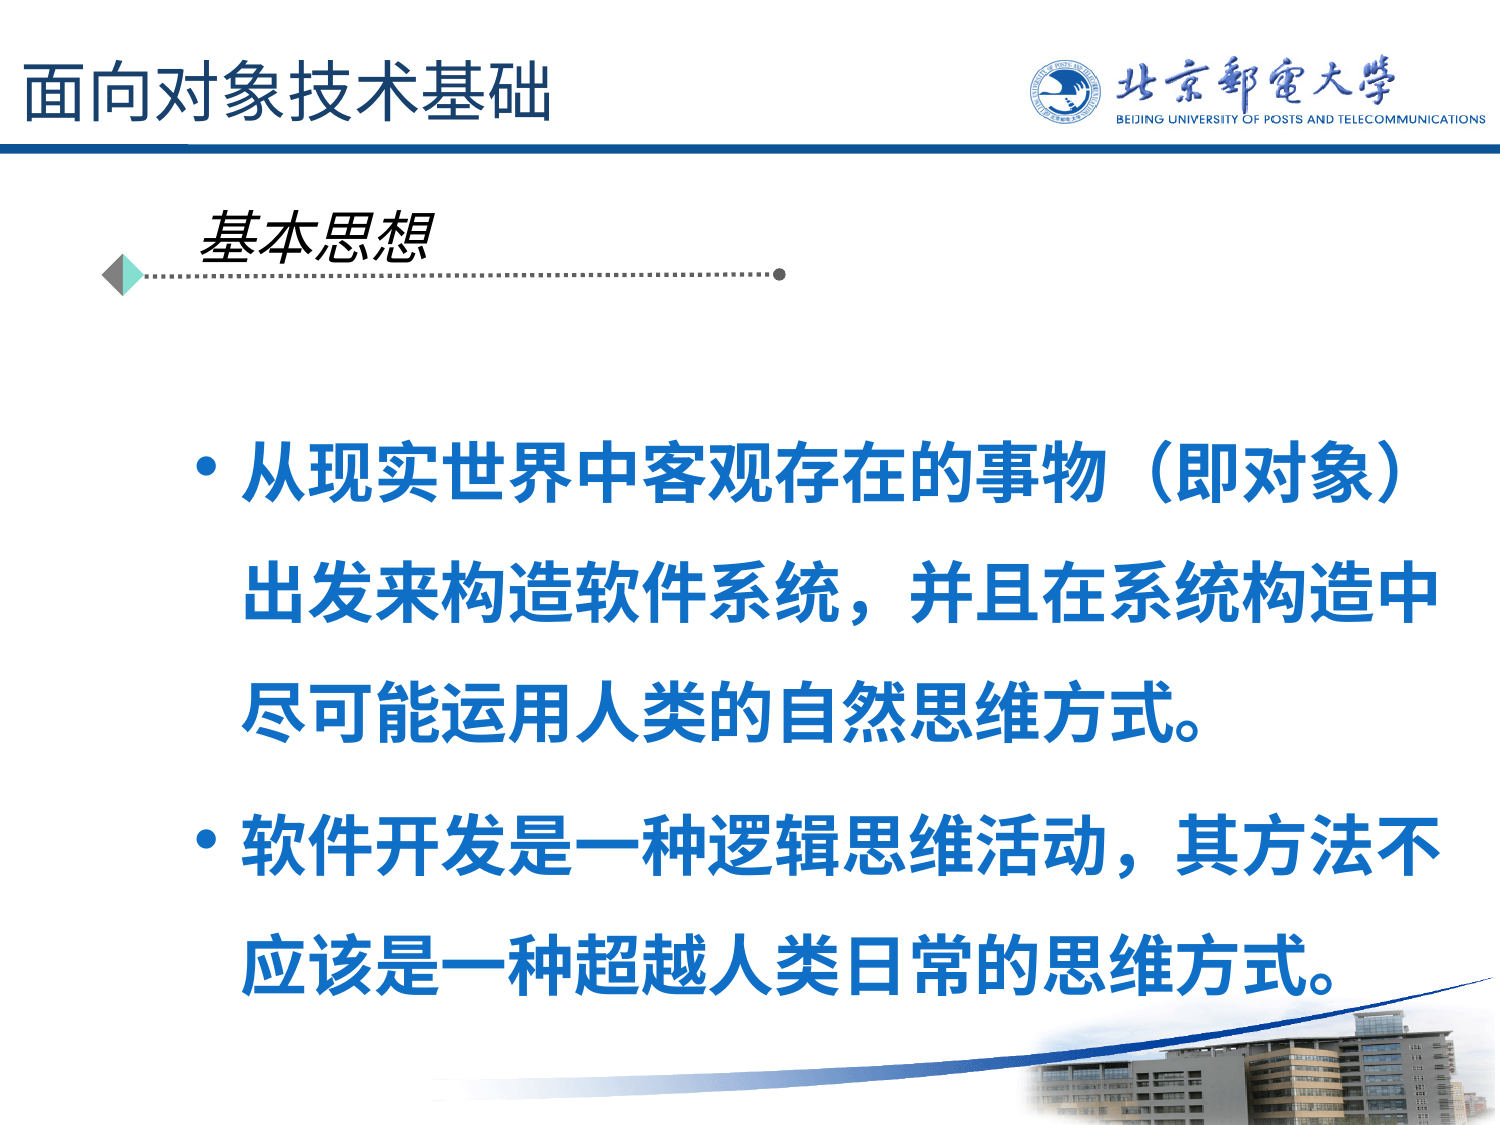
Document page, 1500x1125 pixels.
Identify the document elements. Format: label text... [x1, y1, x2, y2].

text_box [272, 118, 303, 179]
text_box 基本思想 [181, 193, 750, 279]
picture [1281, 54, 1500, 131]
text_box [107, 259, 138, 290]
title 面向对象技术基础 [5, 30, 1281, 150]
text_box [771, 268, 786, 281]
list 从现实世界中客观存在的事物（即对象）出发来构造软件系统，并且在系统构造中尽可能运用人类的自然思维方式。 软件开发是一种逻辑思维活动，其方法不应该是一种超越人类日常的思维方式。 [103, 299, 1471, 999]
picture [431, 972, 1495, 1125]
